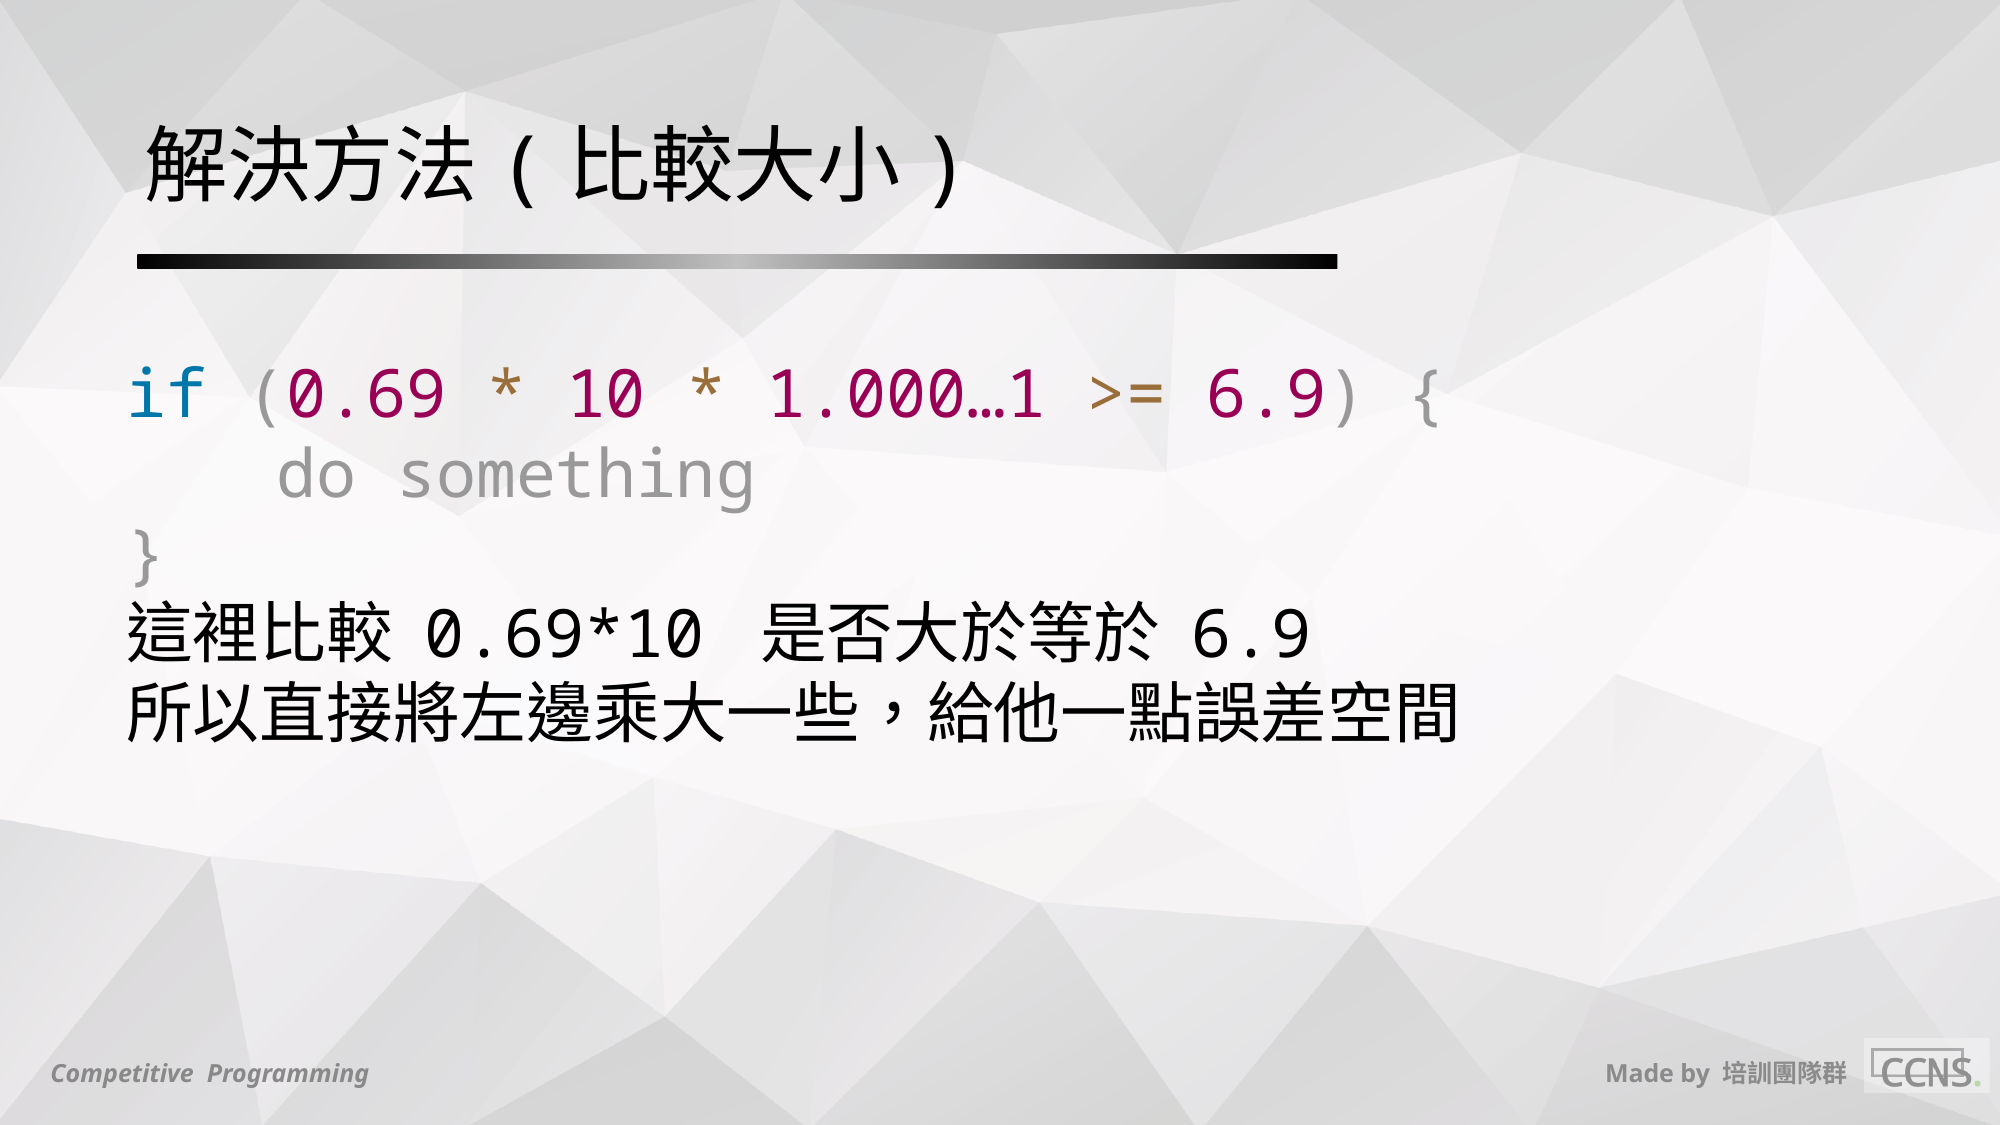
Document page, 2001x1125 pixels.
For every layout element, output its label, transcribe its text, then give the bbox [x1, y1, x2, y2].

title 解決方法(比較大小) [129, 59, 1855, 278]
picture [0, 0, 2000, 1125]
list if (0.69 * 10 * 1.000…1 >= 6.9) { do something } 這裡比較 0.69*10 是否大於等於 6.9 所以直接將左邊乘大一些，給他一點誤差空間 [111, 343, 1837, 1014]
